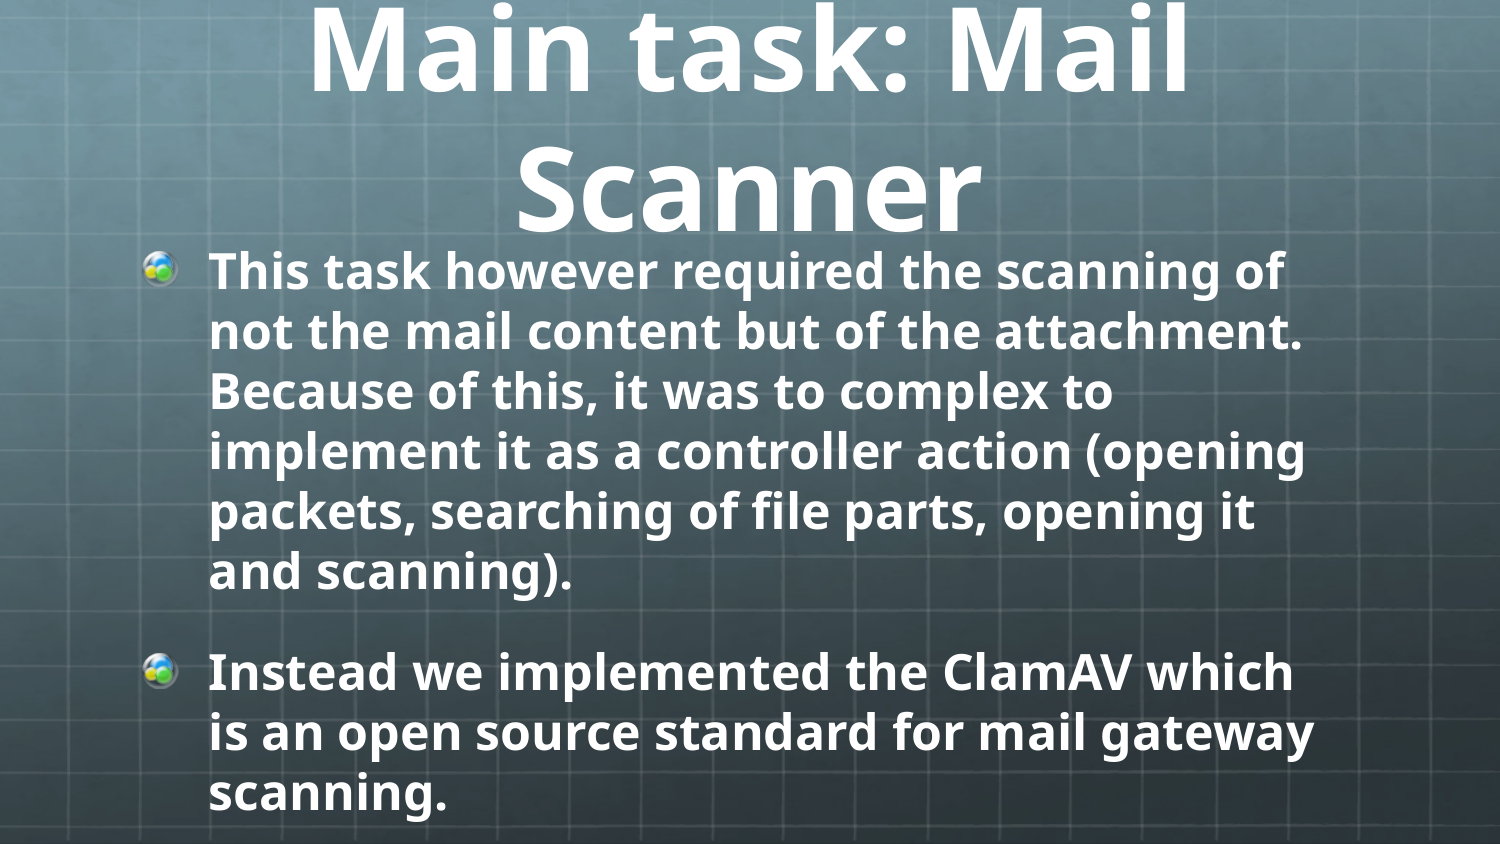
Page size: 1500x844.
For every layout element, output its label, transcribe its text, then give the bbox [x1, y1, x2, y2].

list This task however required the scanning of not the mail content but of the attachment. Because of this, it was to complex to implement it as a controller action (opening packets, searching of file parts, opening it and scanning). Instead we implemented the ClamAV which is an open source standard for mail gateway scanning. [127, 231, 1372, 718]
picture [0, 0, 1500, 844]
title Main task: Mail Scanner [127, 13, 1372, 217]
